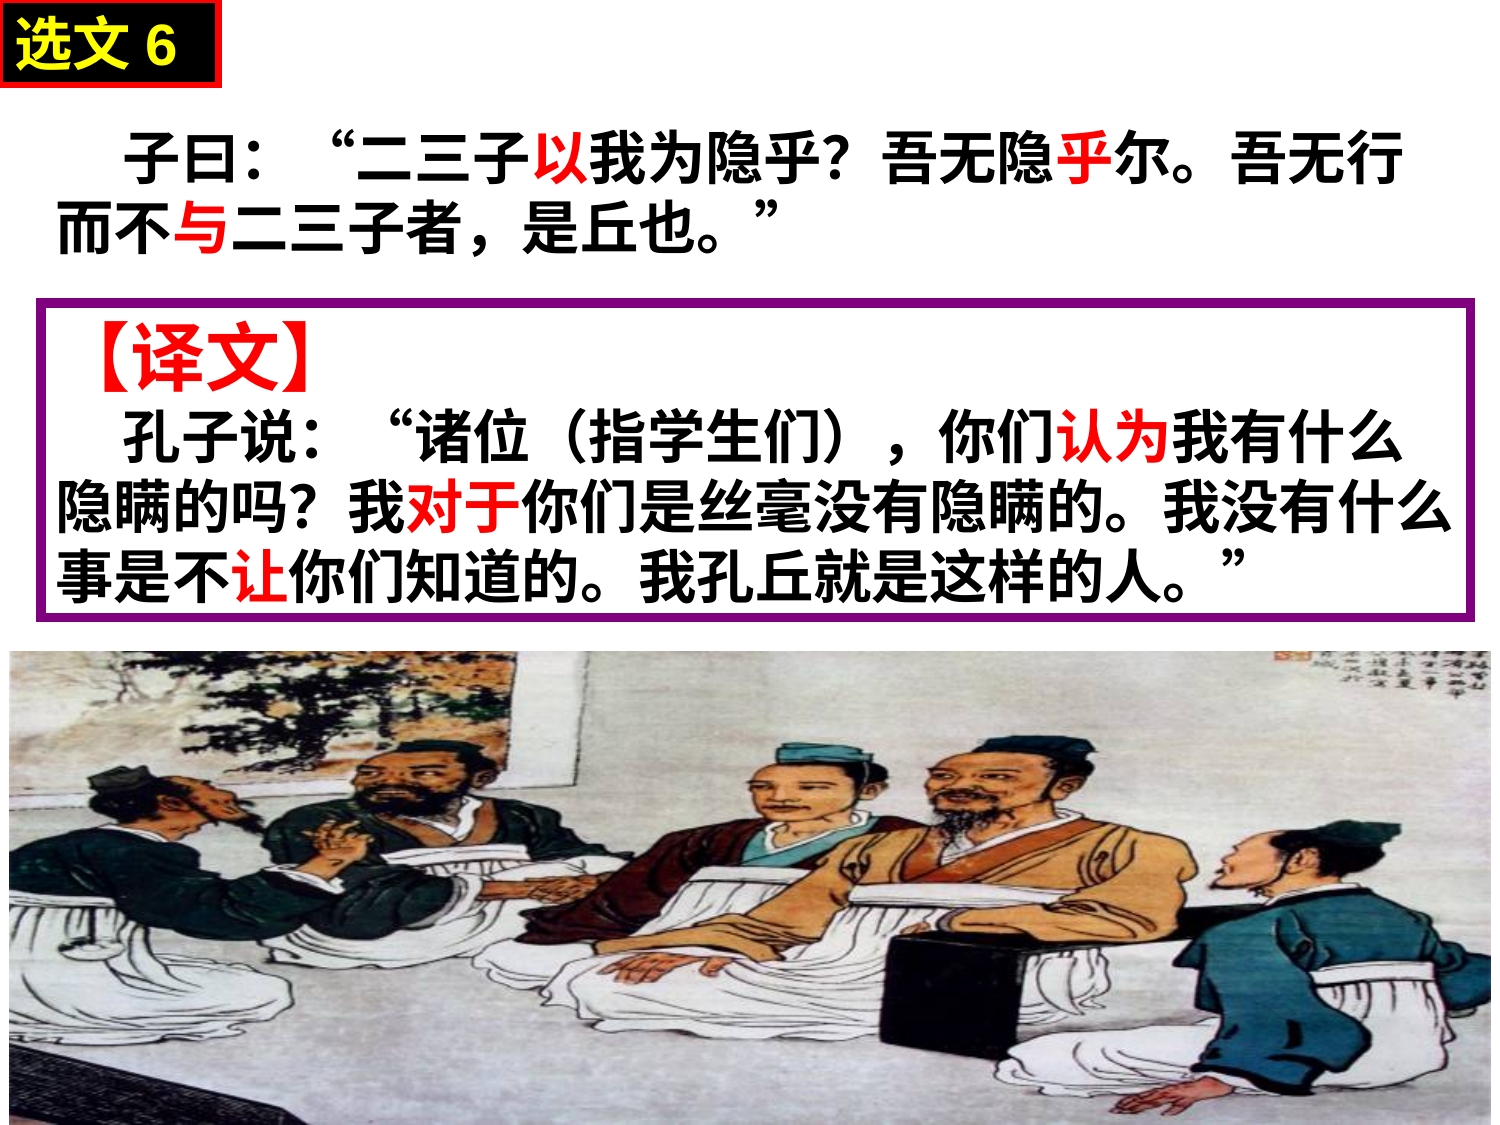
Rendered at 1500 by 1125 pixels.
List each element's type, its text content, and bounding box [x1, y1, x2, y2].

text_box 选文6 [0, 0, 219, 85]
text_box 【译文】 孔子说：“诸位（指学生们），你们认为我有什么隐瞒的吗？我对于你们是丝毫没有隐瞒的。我没有什么事是不让你们知道的。我孔丘就是这样的人。” [41, 302, 1471, 618]
picture [9, 651, 1491, 1125]
title 子曰：“二三子以我为隐乎？吾无隐乎尔。吾无行而不与二三子者，是丘也。” [40, 13, 1471, 369]
